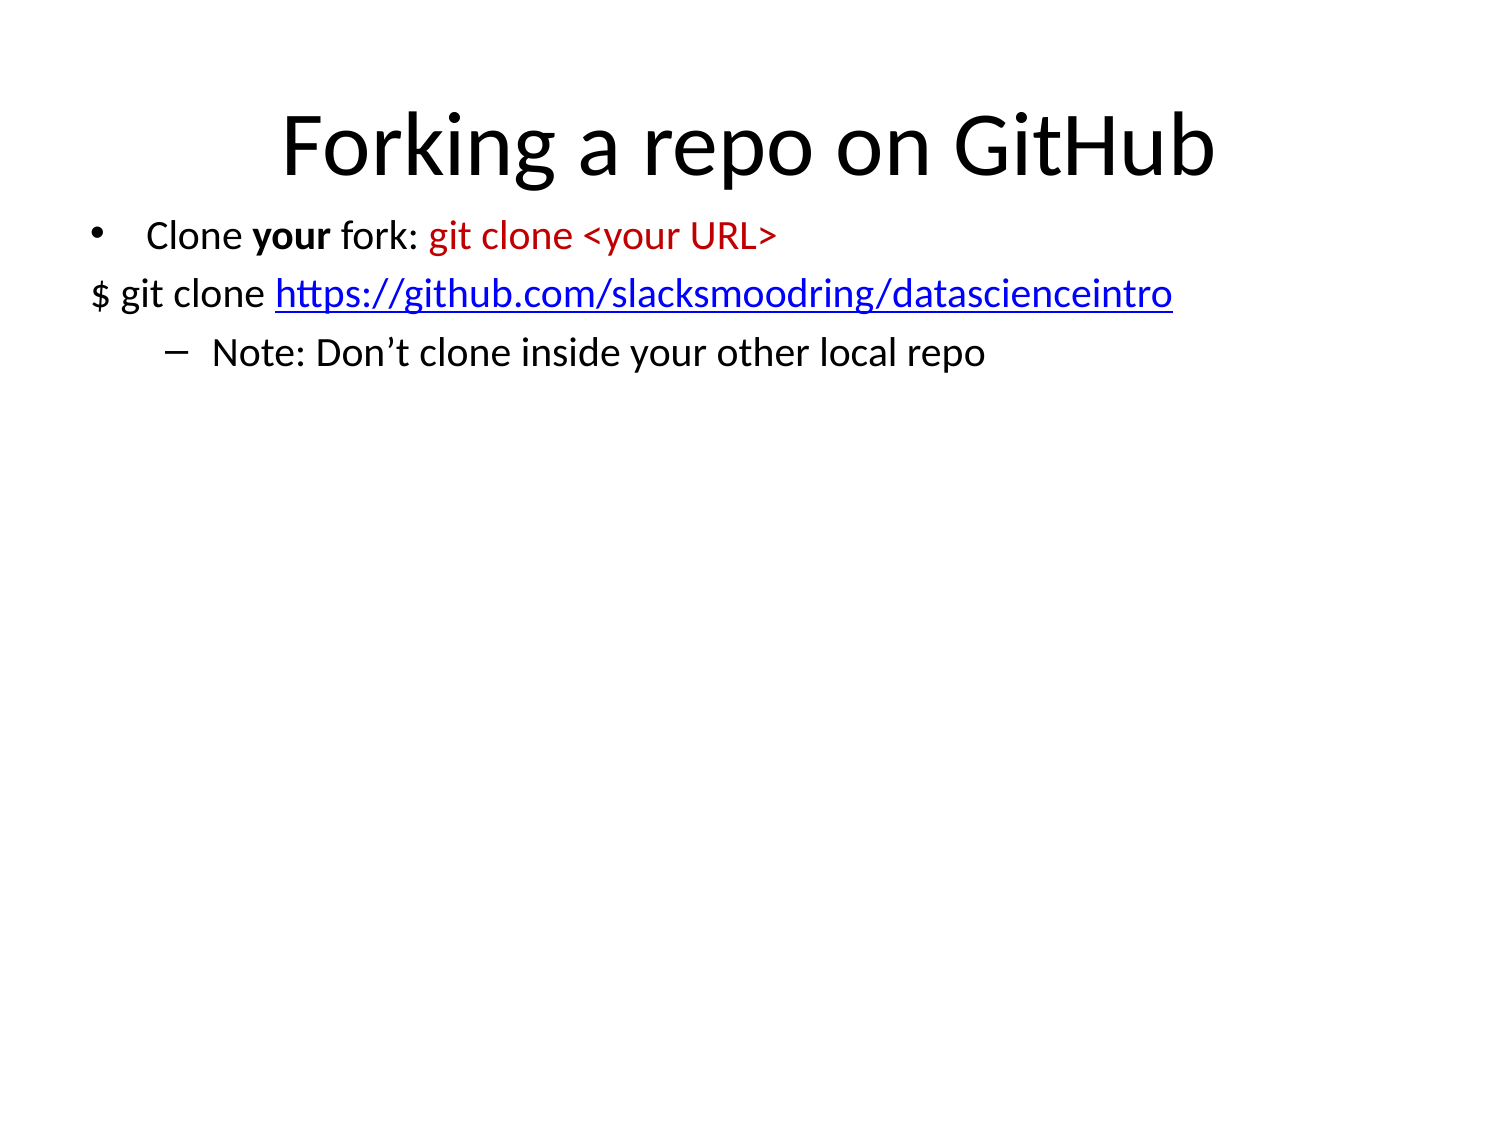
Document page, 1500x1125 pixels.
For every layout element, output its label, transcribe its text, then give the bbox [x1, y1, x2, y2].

list Clone your fork: git clone <your URL> $ git clone https://github.com/slacksmoodring/datascienceintro Note: Don’t clone inside your other local repo [75, 200, 1425, 1000]
title Forking a repo on GitHub [75, 45, 1425, 200]
